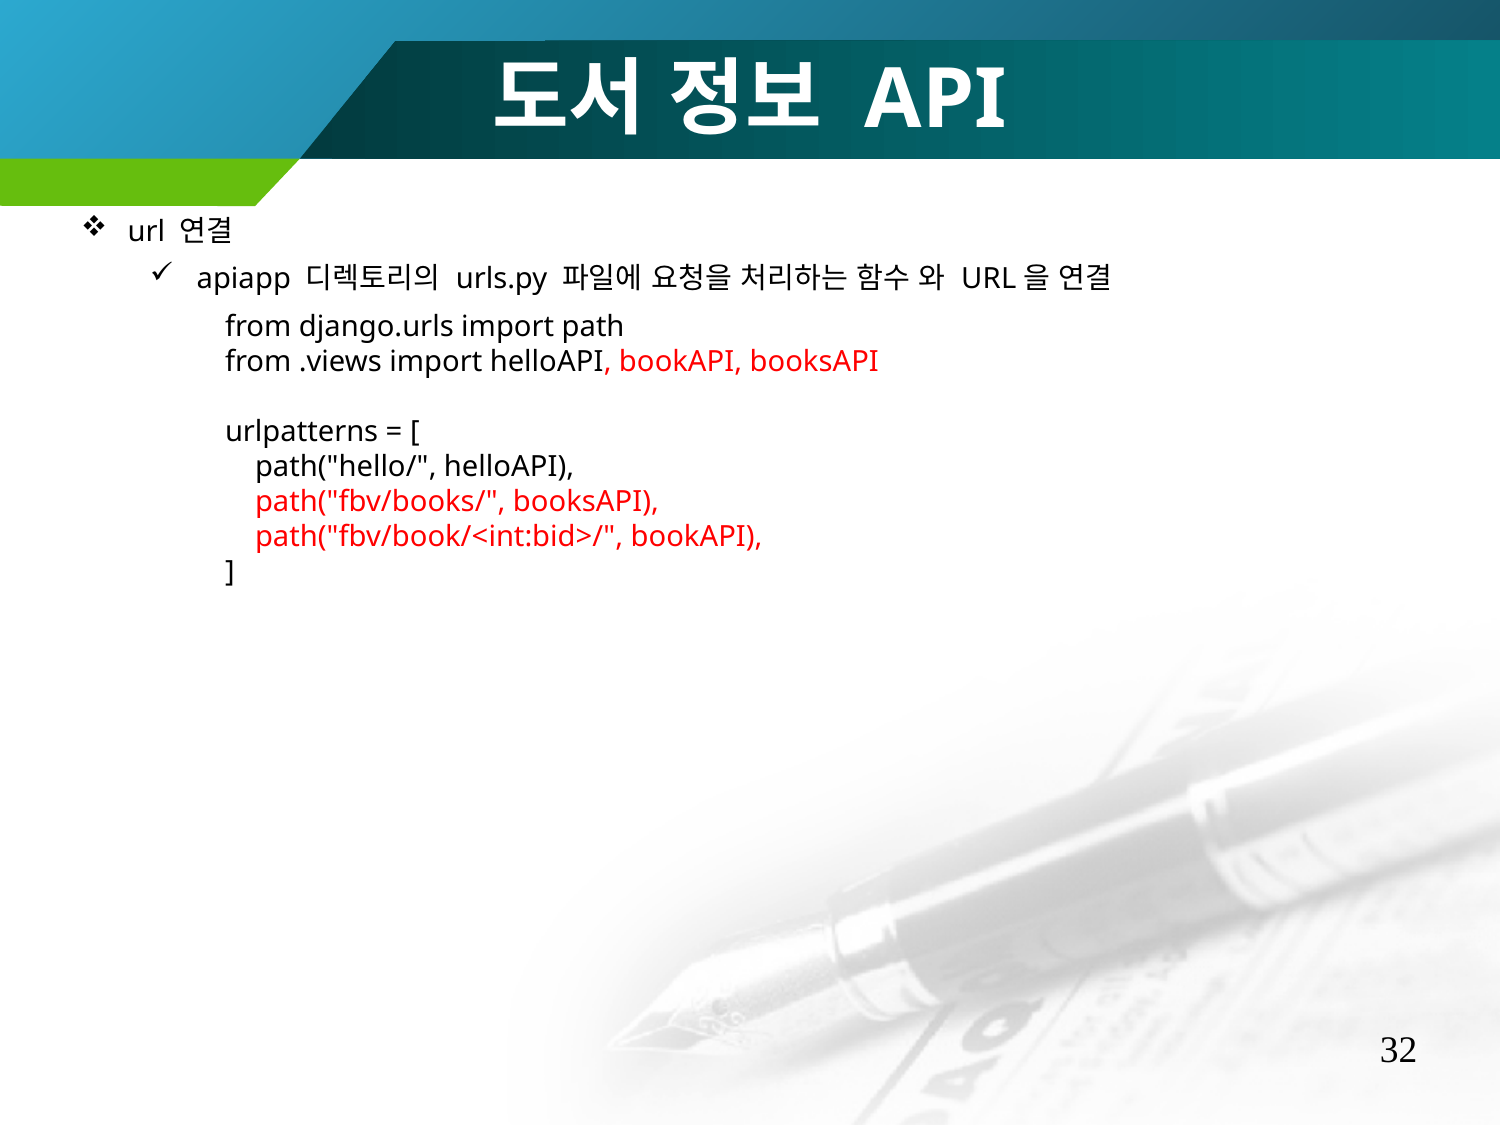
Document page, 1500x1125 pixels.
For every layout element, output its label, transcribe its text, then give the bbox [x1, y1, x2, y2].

text_box url 연결 apiapp 디렉토리의 urls.py 파일에 요청을 처리하는 함수 와 URL을 연결 from django.urls import path from .views import helloAPI, bookAPI, booksAPI urlpatterns = [ path("hello/", helloAPI), path("fbv/books/", booksAPI), path("fbv/book/<int:bid>/", bookAPI), ] [75, 208, 1421, 983]
text_box 도서 정보 API [0, 37, 1500, 163]
text_box 32 [1075, 1024, 1418, 1095]
picture [490, 448, 1500, 1125]
